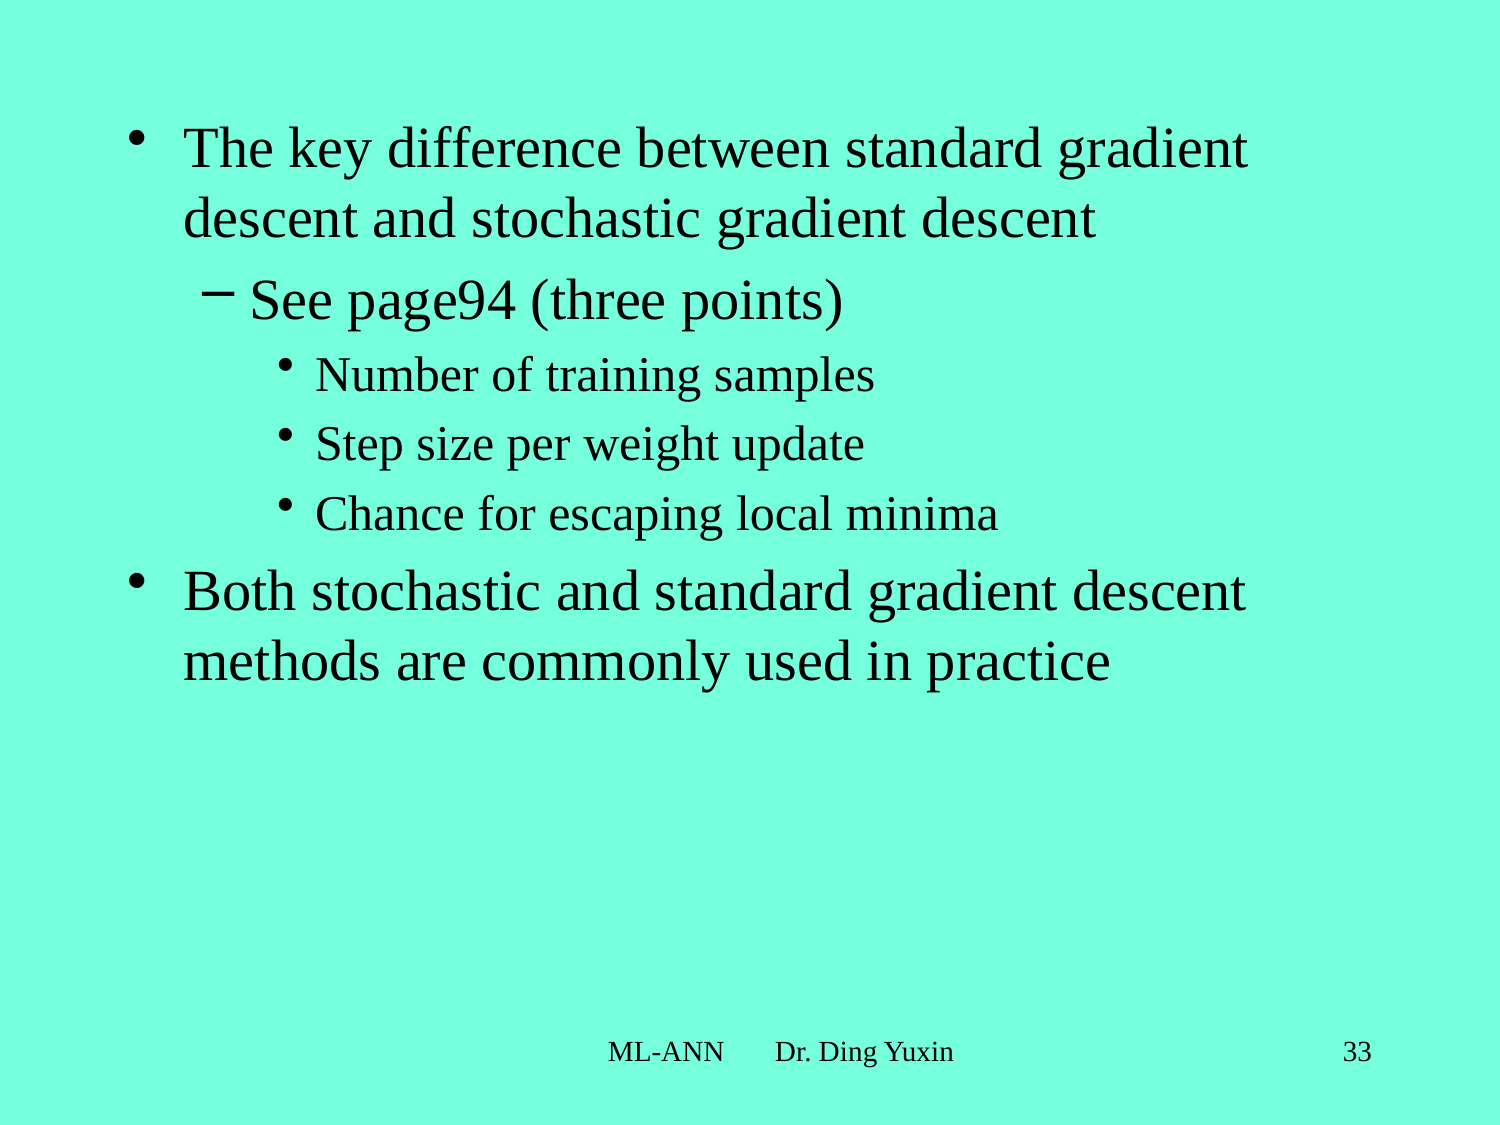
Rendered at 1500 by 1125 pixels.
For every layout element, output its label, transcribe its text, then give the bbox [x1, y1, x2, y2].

list The key difference between standard gradient descent and stochastic gradient descent See page94 (three points) Number of training samples Step size per weight update Chance for escaping local minima Both stochastic and standard gradient descent methods are commonly used in practice [112, 101, 1388, 1001]
slide_number 33 [1262, 1025, 1388, 1100]
footer ML-ANN Dr. Ding Yuxin [324, 1025, 1238, 1100]
